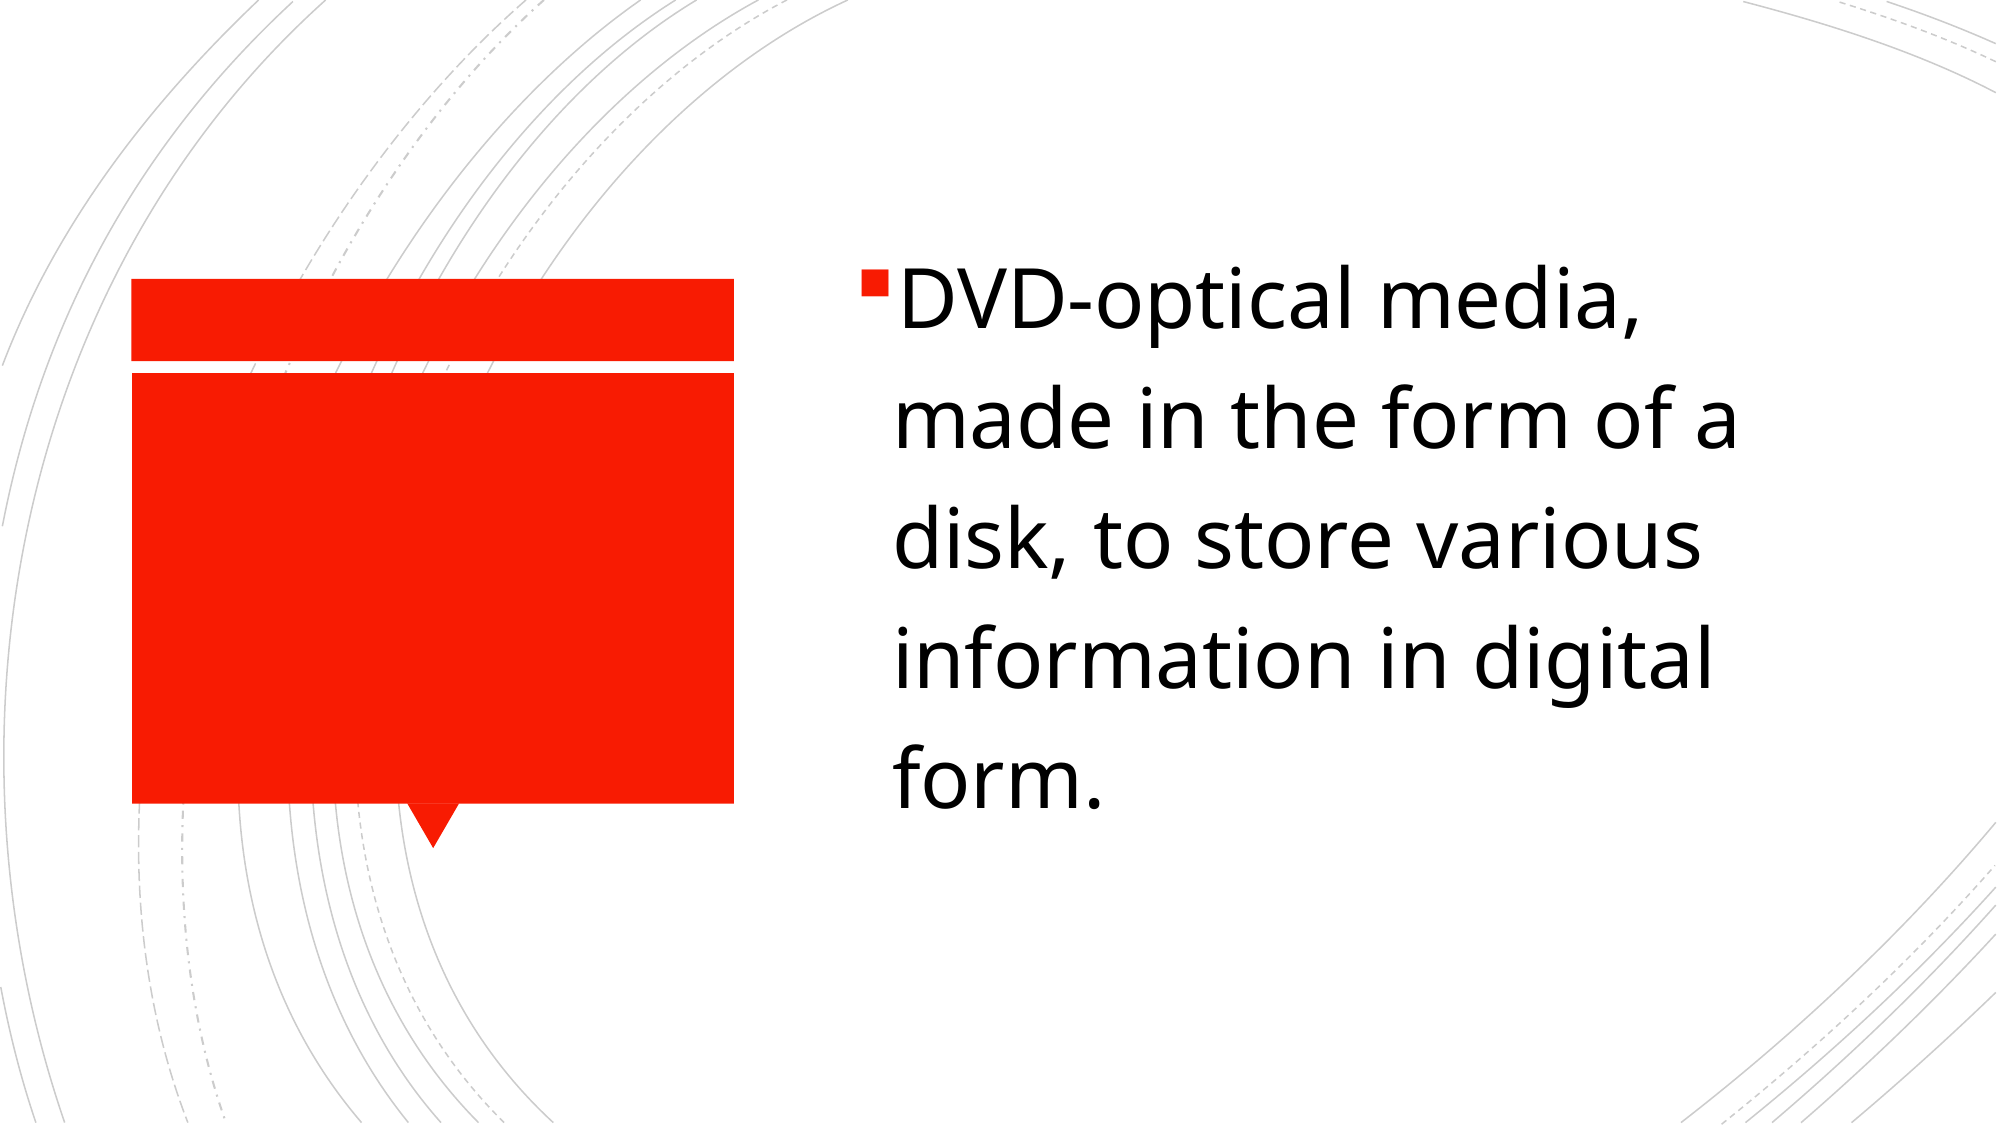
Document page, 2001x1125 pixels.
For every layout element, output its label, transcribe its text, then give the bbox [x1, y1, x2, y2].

list DVD-optical media, made in the form of a disk, to store various information in digital form. [839, 131, 1871, 993]
